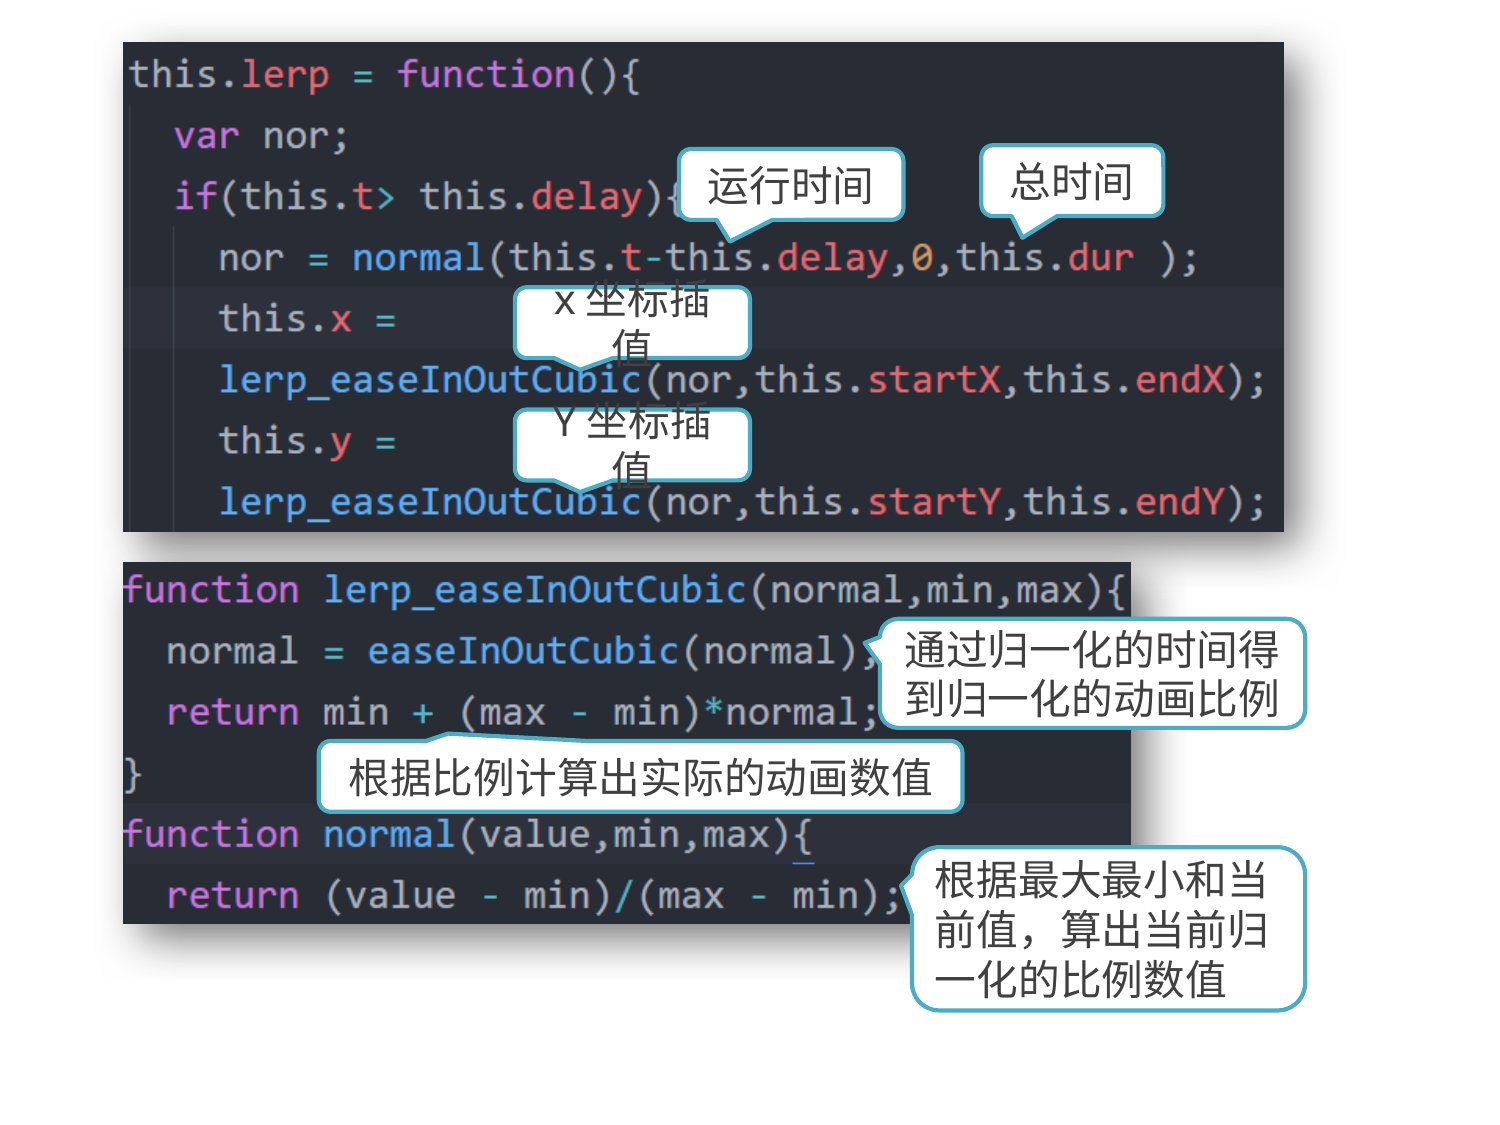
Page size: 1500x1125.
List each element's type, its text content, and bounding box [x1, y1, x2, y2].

text_box 根据最大最小和当前值，算出当前归一化的比例数值 [909, 845, 1308, 1013]
text_box 通过归一化的时间得到归一化的动画比例 [1136, 616, 1308, 730]
picture [123, 42, 1284, 533]
picture [123, 562, 1131, 924]
